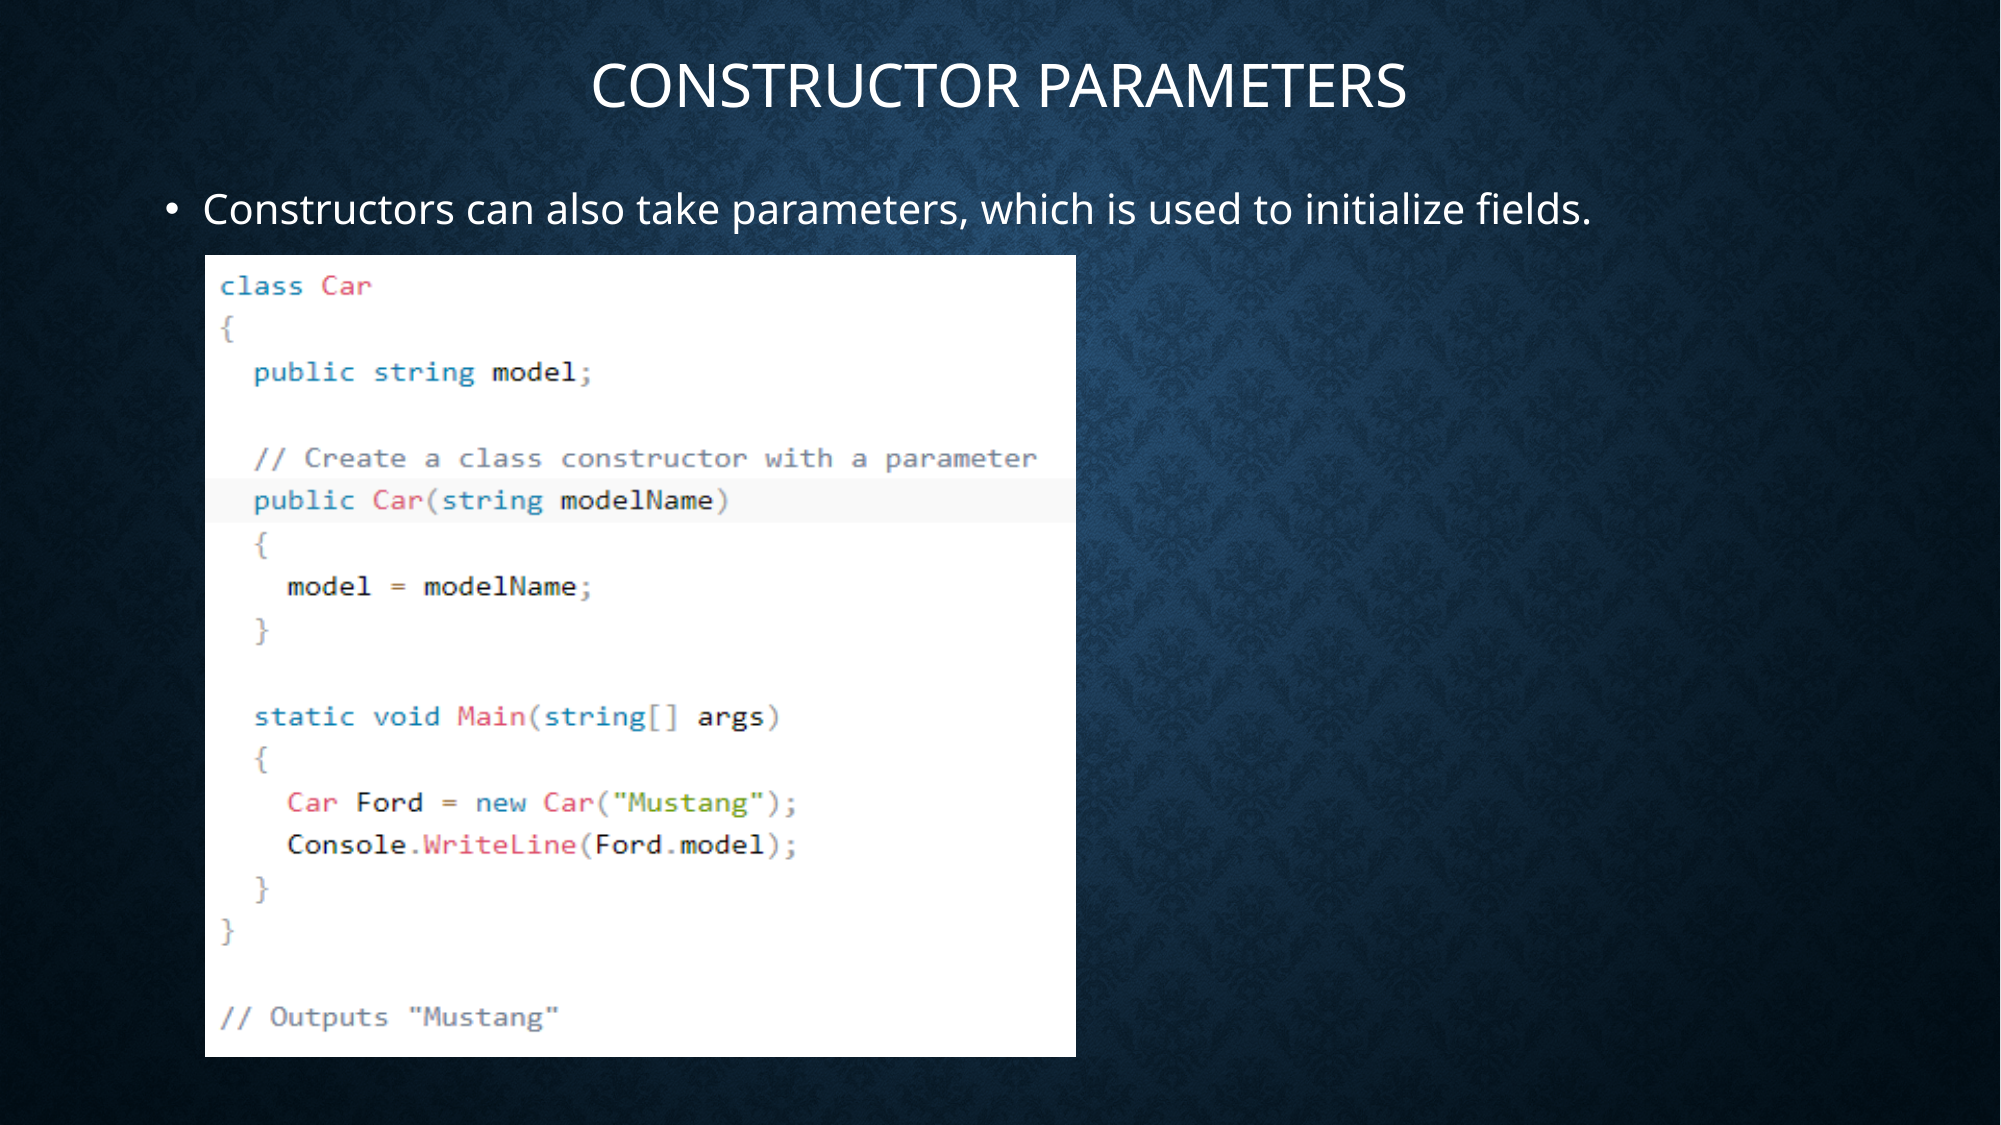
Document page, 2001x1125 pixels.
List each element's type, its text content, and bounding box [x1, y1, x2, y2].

picture [204, 254, 1076, 1057]
list Constructors can also take parameters, which is used to initialize fields. [149, 165, 1849, 1057]
title Constructor Parameters [149, 47, 1849, 165]
